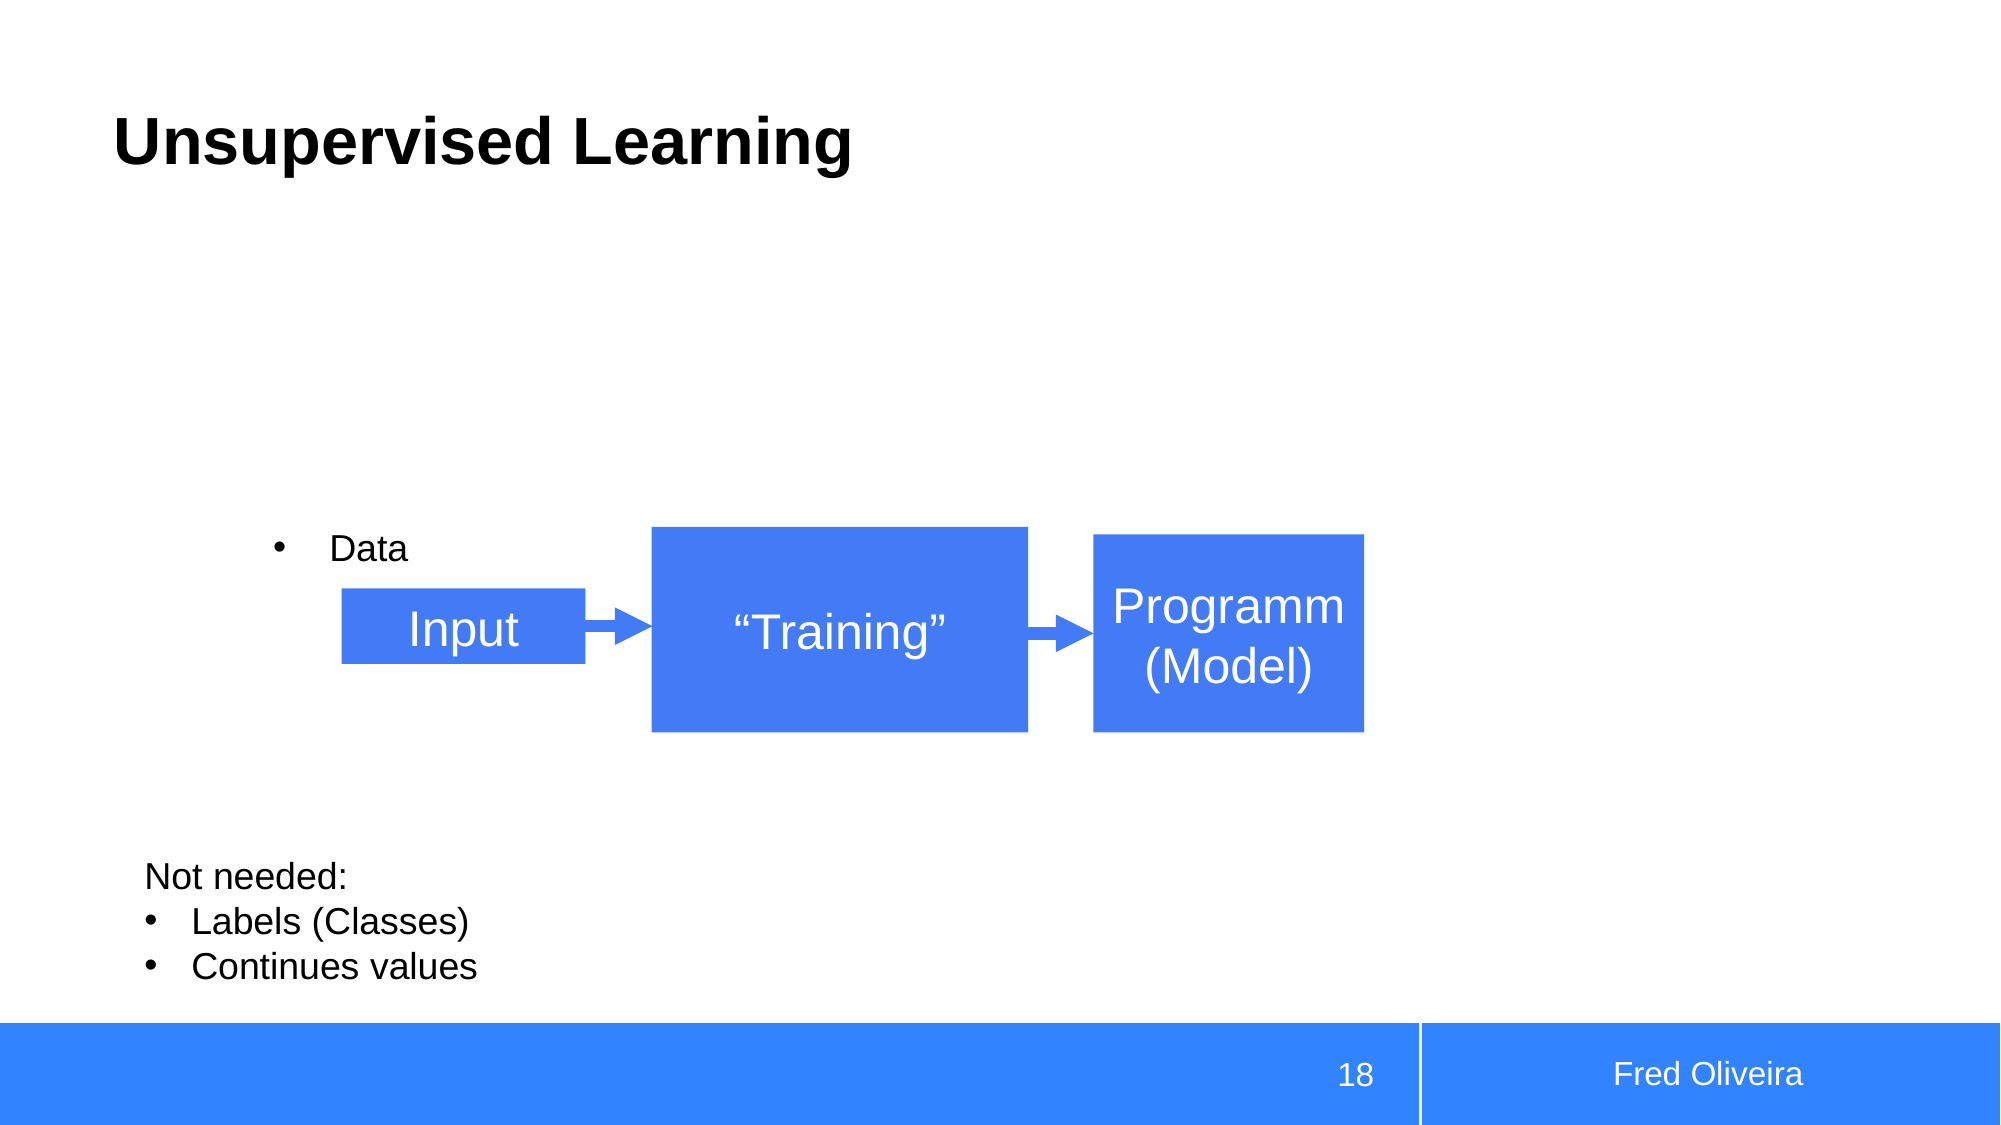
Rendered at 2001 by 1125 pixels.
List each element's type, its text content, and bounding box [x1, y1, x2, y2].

footer Fred Oliveira [1442, 1042, 1975, 1102]
text_box Programm (Model) [1093, 534, 1365, 733]
text_box Not needed: Labels (Classes) Continues values [129, 844, 498, 995]
text_box Input [341, 588, 586, 664]
title Unsupervised Learning [114, 19, 1420, 179]
text_box “Training” [651, 526, 1029, 733]
slide_number ‹#› [1260, 1043, 1390, 1104]
text_box Data [258, 516, 426, 577]
